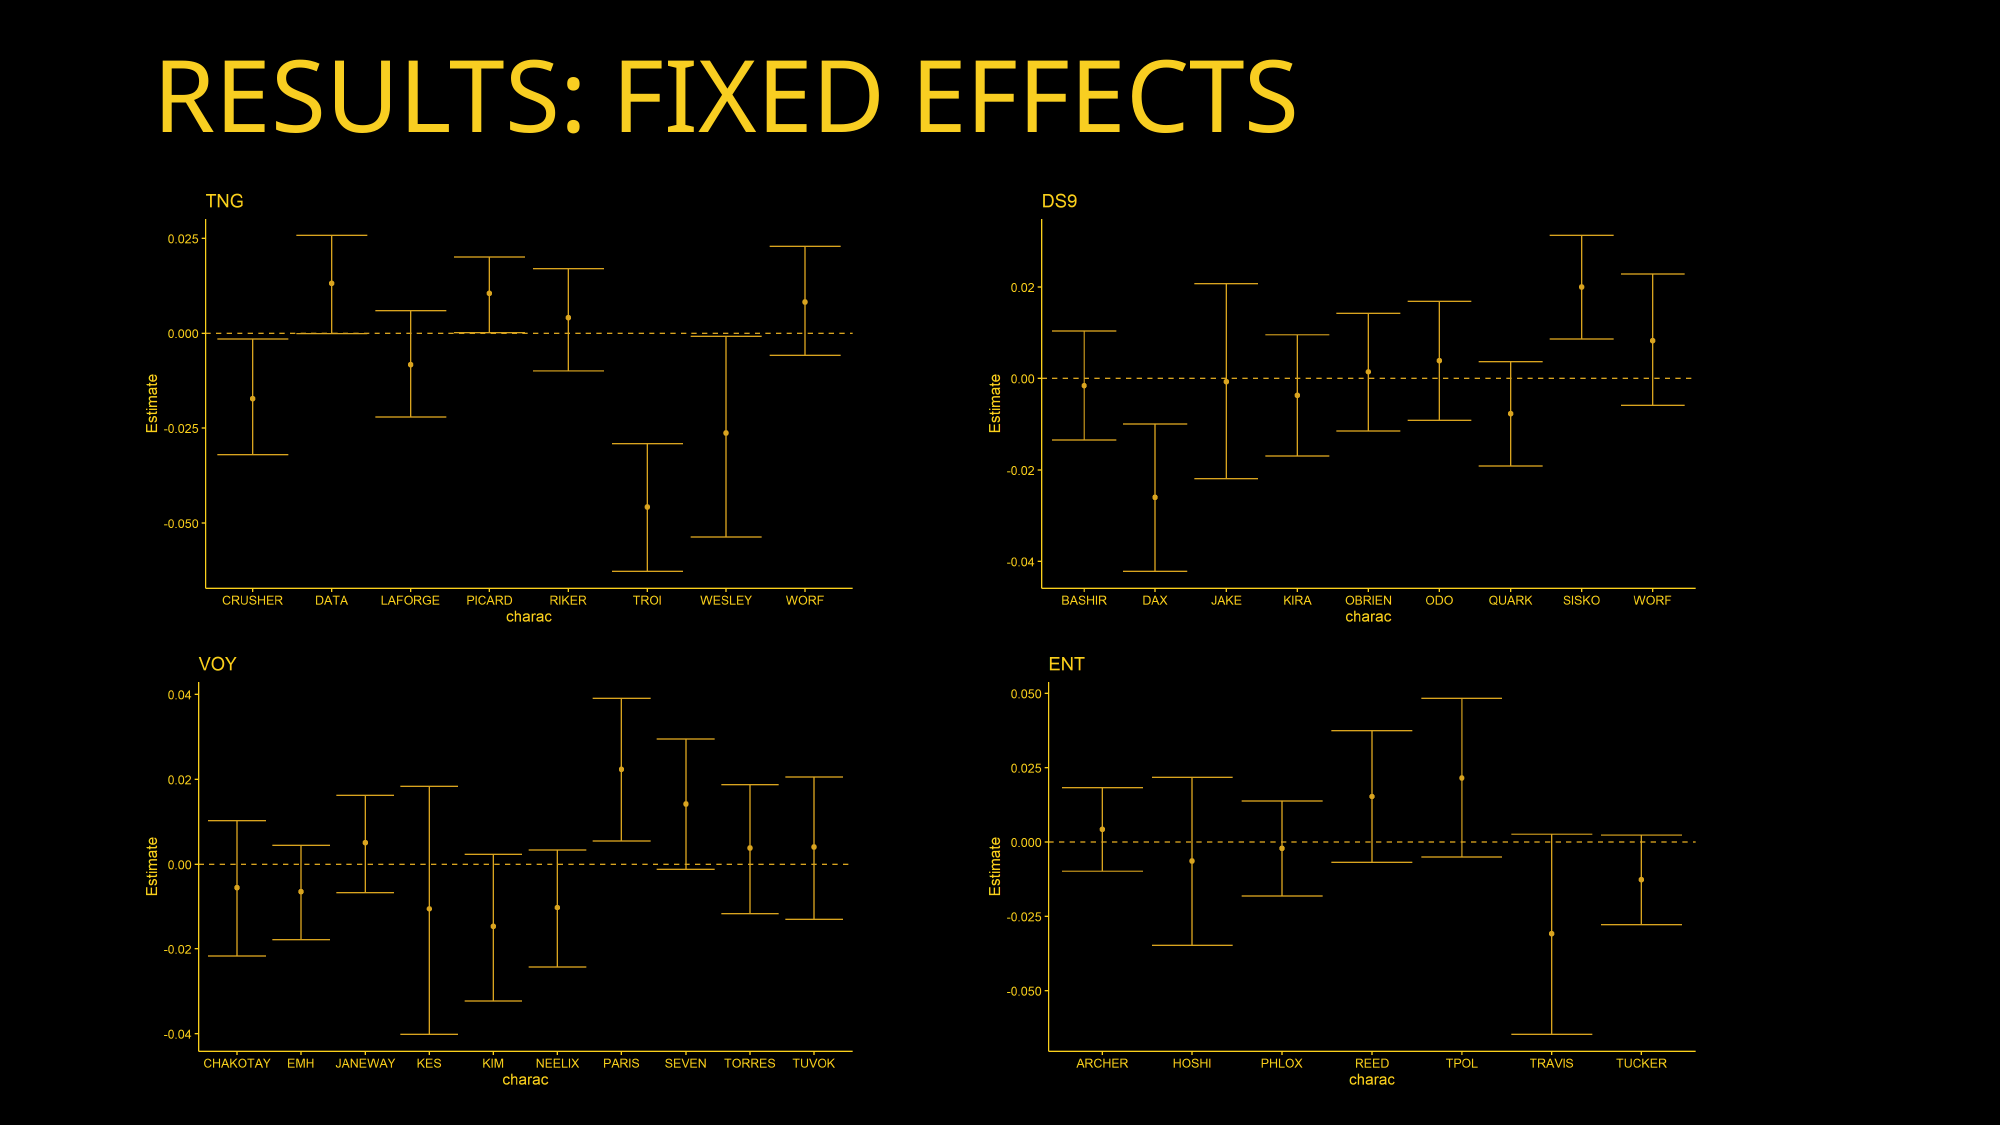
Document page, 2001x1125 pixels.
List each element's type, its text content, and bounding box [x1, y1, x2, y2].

picture [138, 186, 860, 632]
picture [138, 649, 860, 1095]
picture [981, 649, 1703, 1095]
picture [981, 186, 1703, 632]
text_box RESULTS: FIXED EFFECTS [138, 0, 1822, 210]
